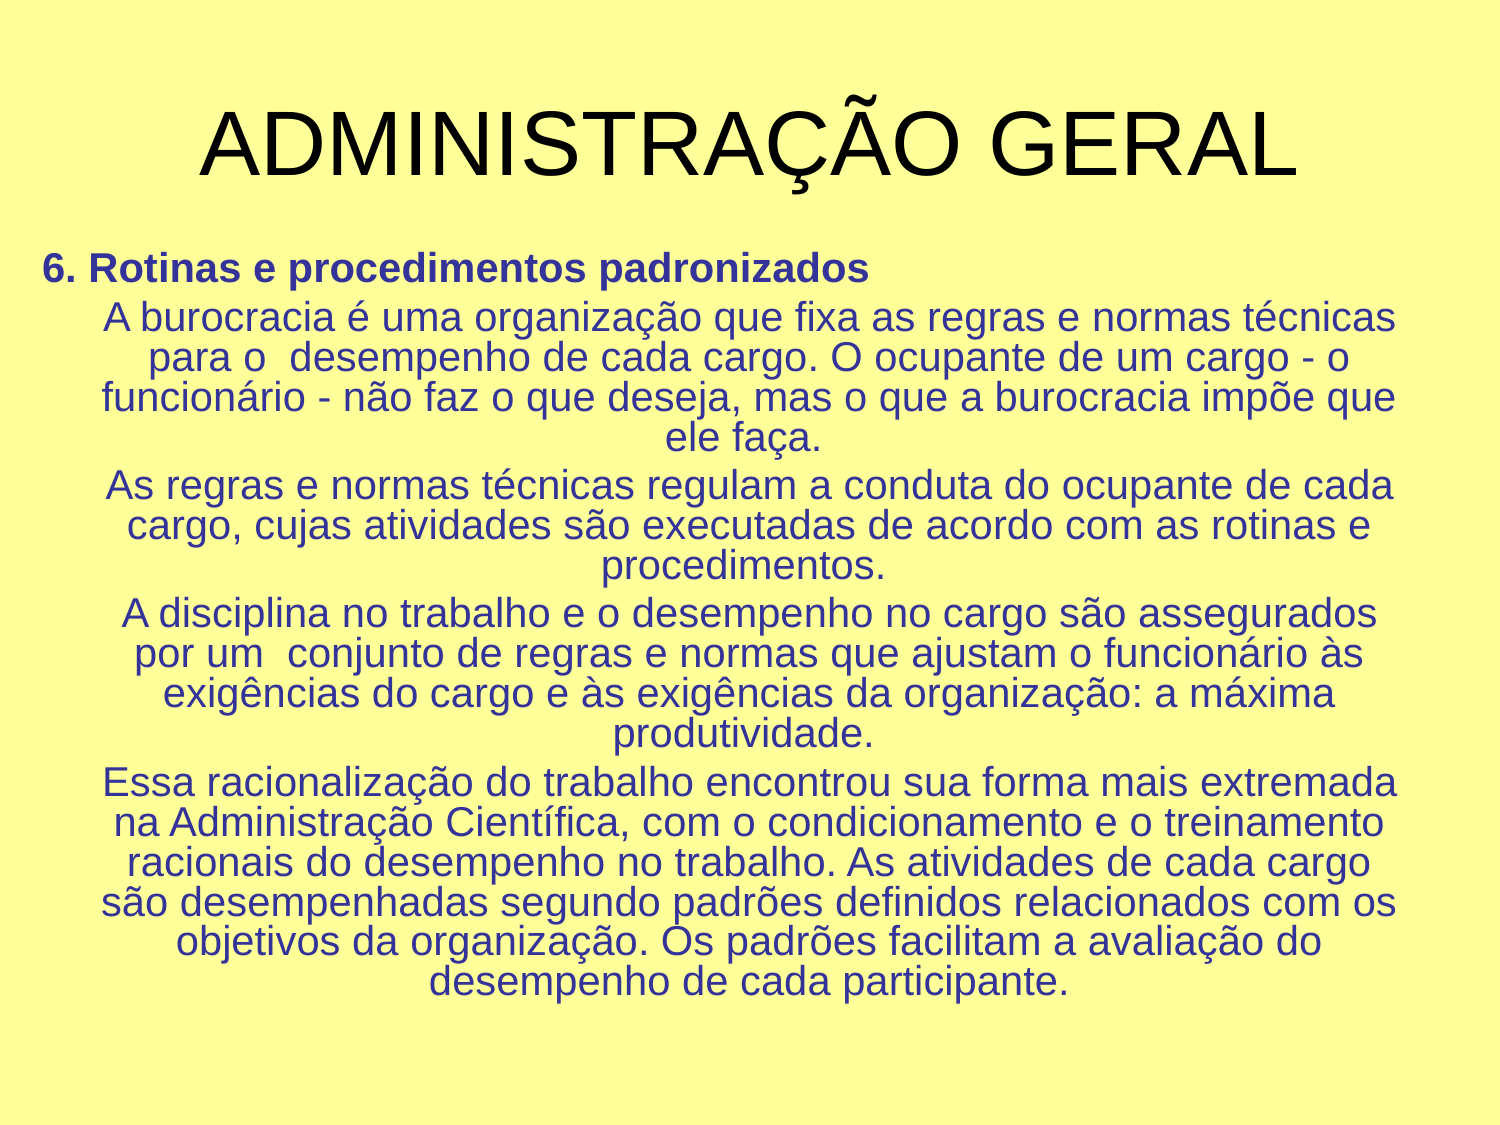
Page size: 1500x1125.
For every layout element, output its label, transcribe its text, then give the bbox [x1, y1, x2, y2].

title ADMINISTRAÇÃO GERAL [75, 45, 1425, 233]
list 6. Rotinas e procedimentos padronizados A burocracia é uma organização que fixa as regras e normas técnicas para o desempenho de cada cargo. O ocupante de um cargo - o funcionário - não faz o que deseja, mas o que a burocracia impõe que ele faça. As regras e normas técnicas regulam a conduta do ocupante de cada cargo, cujas atividades são executadas de acordo com as rotinas e procedimentos. A disciplina no trabalho e o desempenho no cargo são assegurados por um conjunto de regras e normas que ajustam o funcionário às exigências do cargo e às exigências da organização: a máxima produtividade. Essa racionalização do trabalho encontrou sua forma mais extremada na Administração Científica, com o condicionamento e o treinamento racionais do desempenho no trabalho. As atividades de cada cargo são desempenhadas segundo padrões definidos relacionados com os objetivos da organização. Os padrões facilitam a avaliação do desempenho de cada participante. [17, 243, 1425, 1059]
